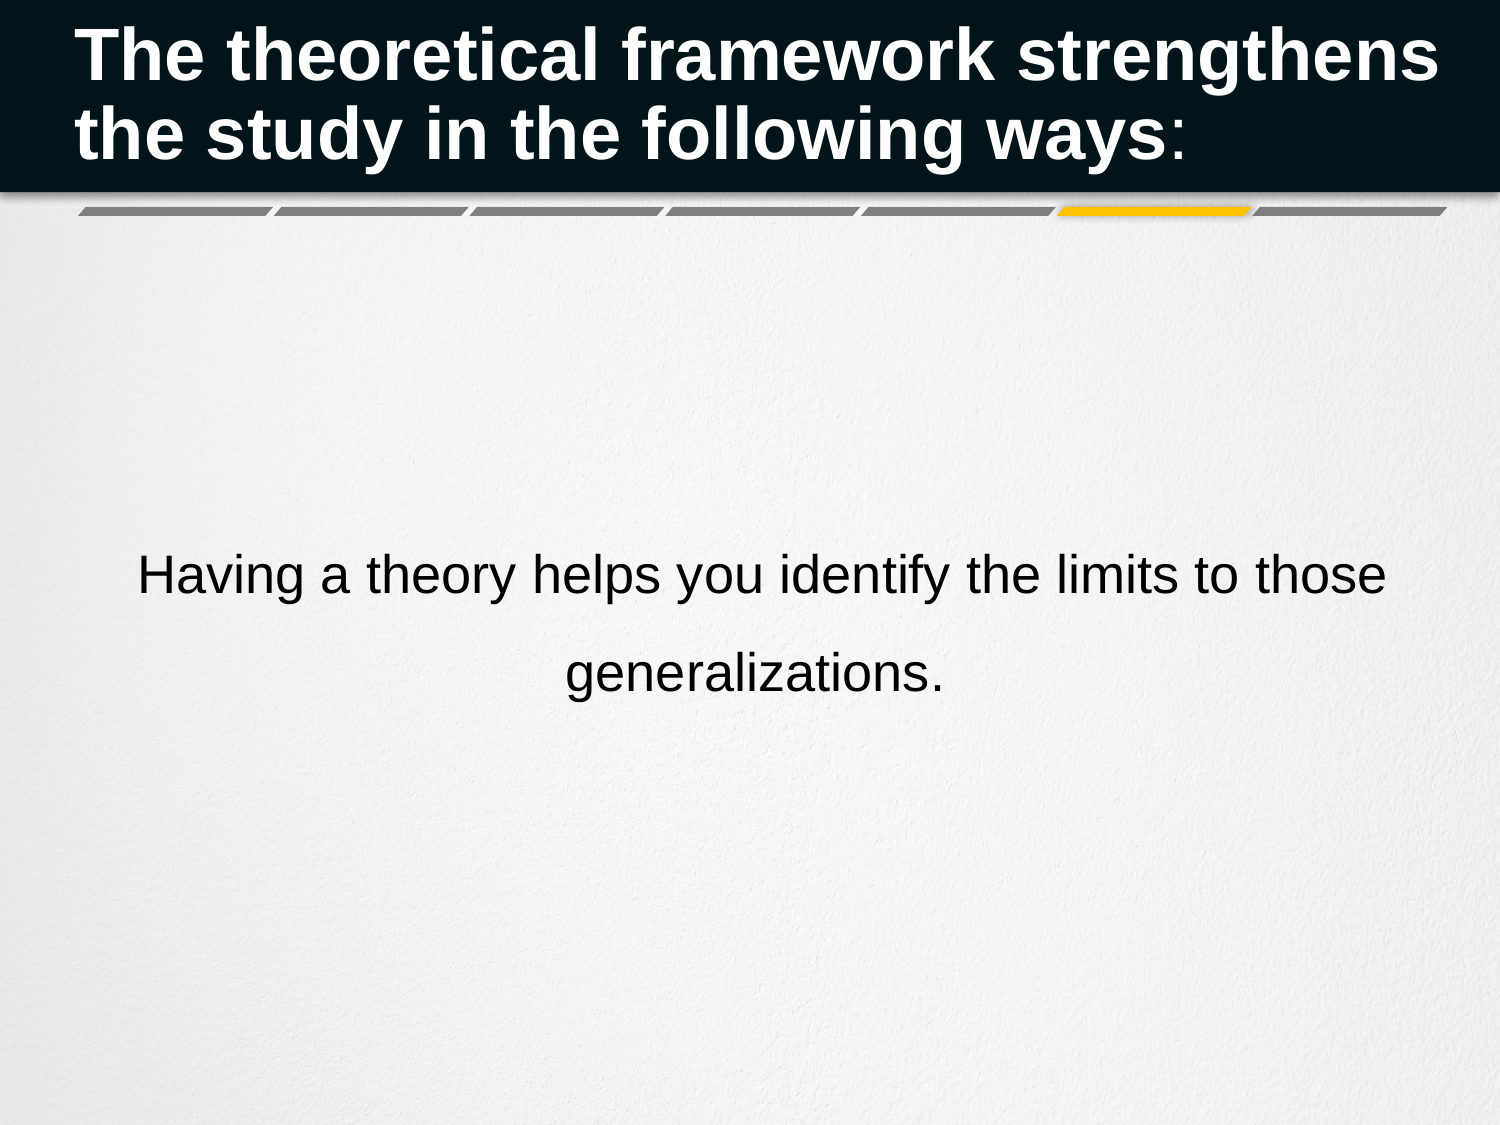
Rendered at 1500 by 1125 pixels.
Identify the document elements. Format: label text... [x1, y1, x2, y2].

title The theoretical framework strengthens the study in the following ways: [59, 0, 1500, 193]
list Having a theory helps you identify the limits to those generalizations. [59, 290, 1468, 919]
text_box [1257, 206, 1448, 216]
text_box [1056, 206, 1252, 216]
text_box [469, 206, 665, 216]
text_box [273, 206, 469, 216]
text_box [861, 206, 1054, 216]
text_box [665, 206, 861, 216]
text_box [78, 206, 274, 216]
